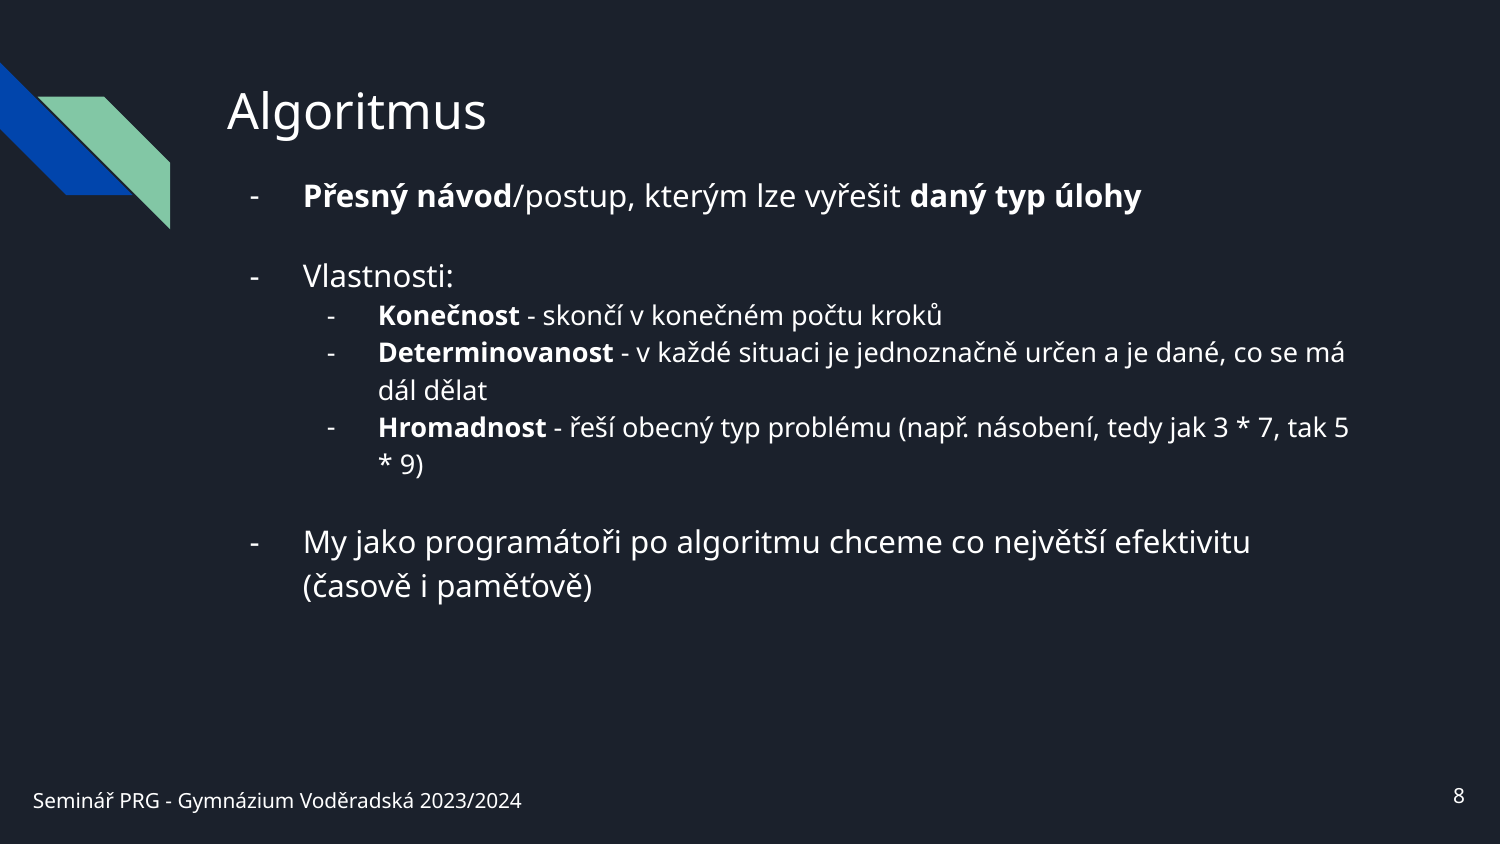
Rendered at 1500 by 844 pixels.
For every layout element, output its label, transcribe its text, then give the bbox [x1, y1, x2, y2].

title Algoritmus [212, 64, 1368, 155]
slide_number ‹#› [1389, 764, 1480, 830]
list Přesný návod/postup, kterým lze vyřešit daný typ úlohy Vlastnosti: Konečnost - skončí v konečném počtu kroků Determinovanost - v každé situaci je jednoznačně určen a je dané, co se má dál dělat Hromadnost - řeší obecný typ problému (např. násobení, tedy jak 3 * 7, tak 5 * 9) My jako programátoři po algoritmu chceme co největší efektivitu (časově i paměťově) [212, 155, 1368, 735]
